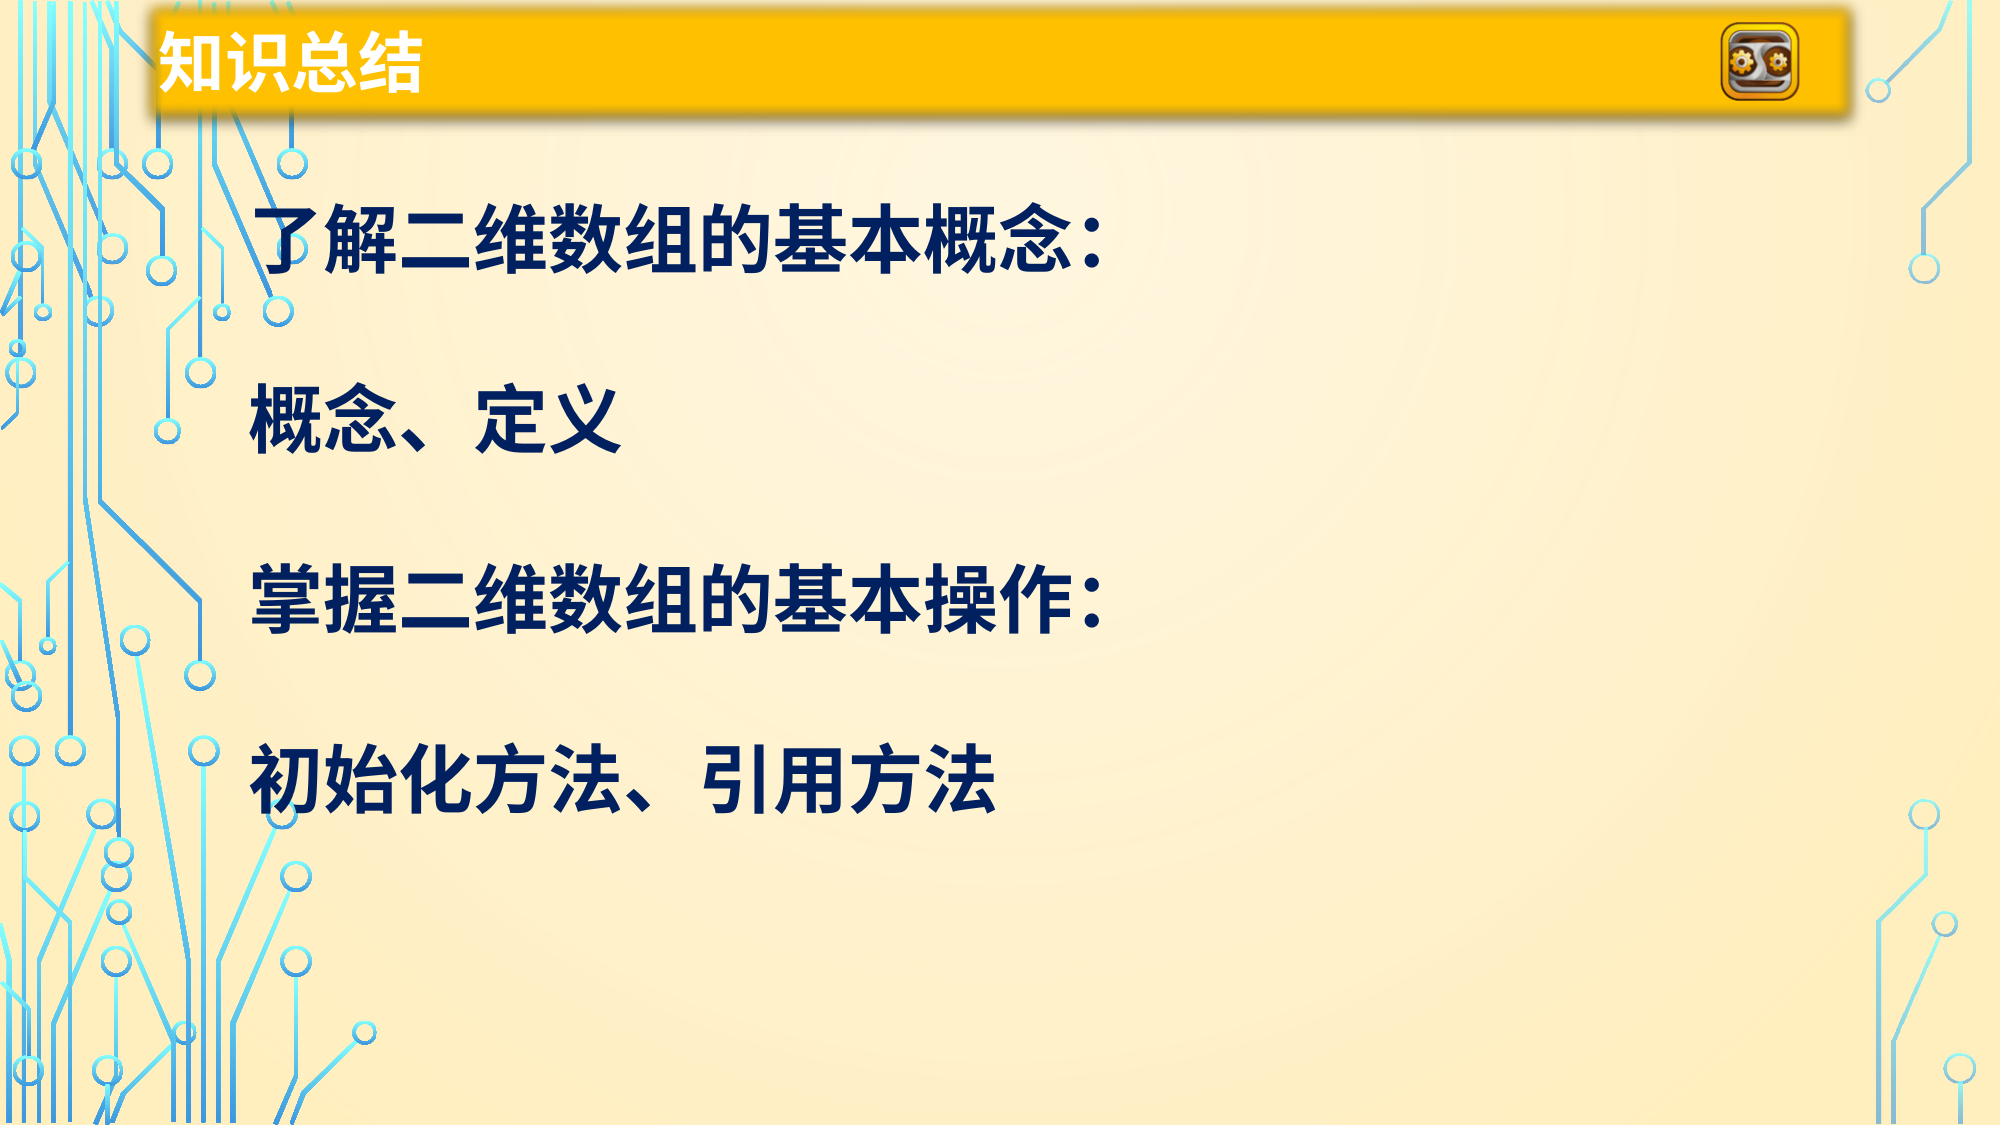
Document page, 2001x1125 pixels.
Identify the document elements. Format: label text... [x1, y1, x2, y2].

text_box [143, 0, 1857, 123]
text_box 了解二维数组的基本概念： 概念、定义 掌握二维数组的基本操作： 初始化方法、引用方法 [233, 123, 1543, 830]
